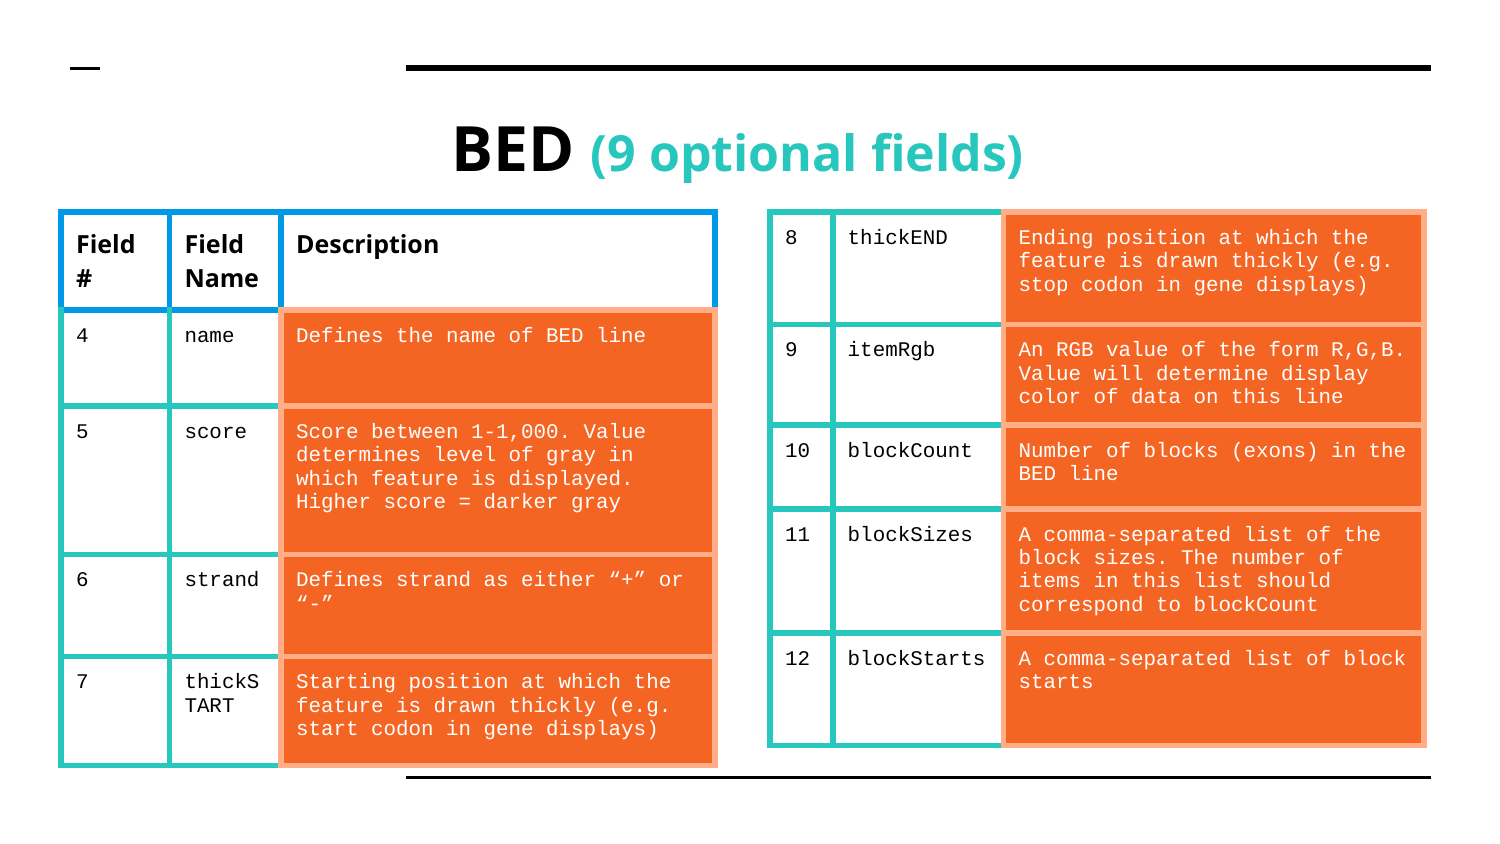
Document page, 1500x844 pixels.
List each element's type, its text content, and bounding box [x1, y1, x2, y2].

table_cell 12 [773, 636, 830, 743]
table_cell 5 [64, 409, 167, 552]
table_cell 7 [64, 659, 167, 763]
table_header Ending position at which the feature is drawn thickly (e.g. stop codon in gene displays) [1006, 215, 1421, 322]
table_cell thickSTART [172, 659, 278, 763]
table_header Field Name [172, 215, 278, 307]
table_header thickEND [836, 215, 1001, 322]
table_cell 6 [64, 557, 167, 654]
table_cell 9 [773, 327, 830, 422]
table_cell itemRgb [836, 327, 1001, 422]
table_cell score [172, 409, 278, 552]
table_cell Starting position at which the feature is drawn thickly (e.g. start codon in gene displays) [284, 659, 712, 763]
table_header 8 [773, 215, 830, 322]
table_cell 4 [64, 313, 167, 403]
table_cell An RGB value of the form R,G,B. Value will determine display color of data on this line [1006, 327, 1421, 422]
table_cell strand [172, 557, 278, 654]
table_header Field # [64, 215, 167, 307]
table_cell name [172, 313, 278, 403]
table_header Description [284, 215, 712, 307]
table_cell A comma-separated list of the block sizes. The number of items in this list should correspond to blockCount [1006, 512, 1421, 630]
table_cell blockCount [836, 428, 1001, 506]
table_cell blockStarts [836, 636, 1001, 743]
title BED (9 optional fields) [436, 94, 1064, 199]
table_cell 10 [773, 428, 830, 506]
table_cell Defines the name of BED line [284, 313, 712, 403]
table_cell blockSizes [836, 512, 1001, 630]
table_cell Defines strand as either “+” or “-” [284, 557, 712, 654]
table_cell Number of blocks (exons) in the BED line [1006, 428, 1421, 506]
table_cell 11 [773, 512, 830, 630]
table_cell Score between 1-1,000. Value determines level of gray in which feature is displayed. Higher score = darker gray [284, 409, 712, 552]
table_cell A comma-separated list of block starts [1006, 636, 1421, 743]
